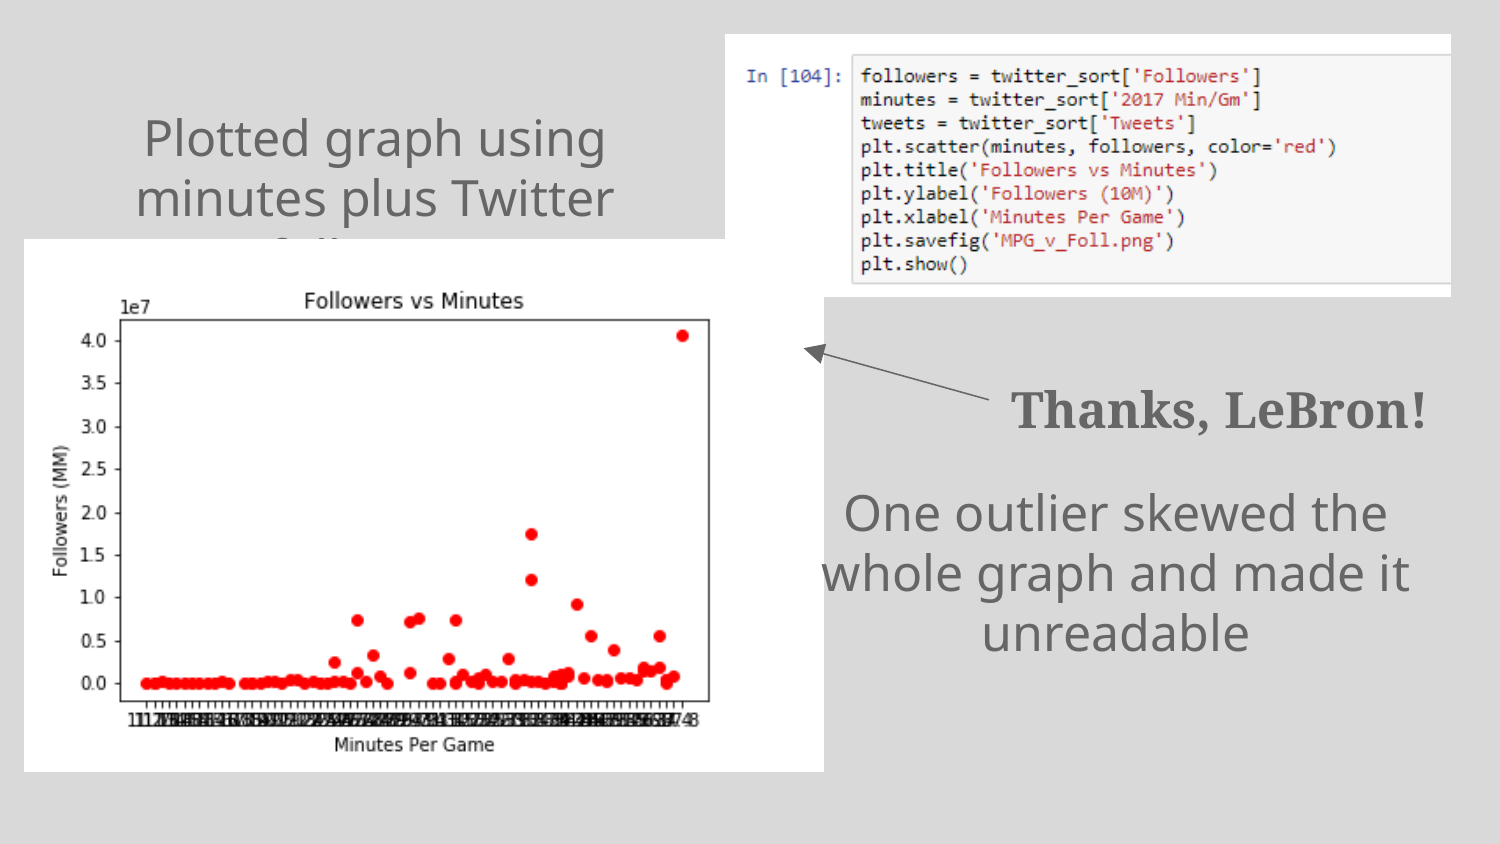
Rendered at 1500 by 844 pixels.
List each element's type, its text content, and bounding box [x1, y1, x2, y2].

subtitle One outlier skewed the whole graph and made it unreadable [828, 466, 1466, 616]
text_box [803, 347, 990, 401]
picture [24, 34, 1451, 773]
subtitle Plotted graph using minutes plus Twitter followers [25, 91, 719, 238]
subtitle Thanks, LeBron! [989, 363, 1451, 459]
